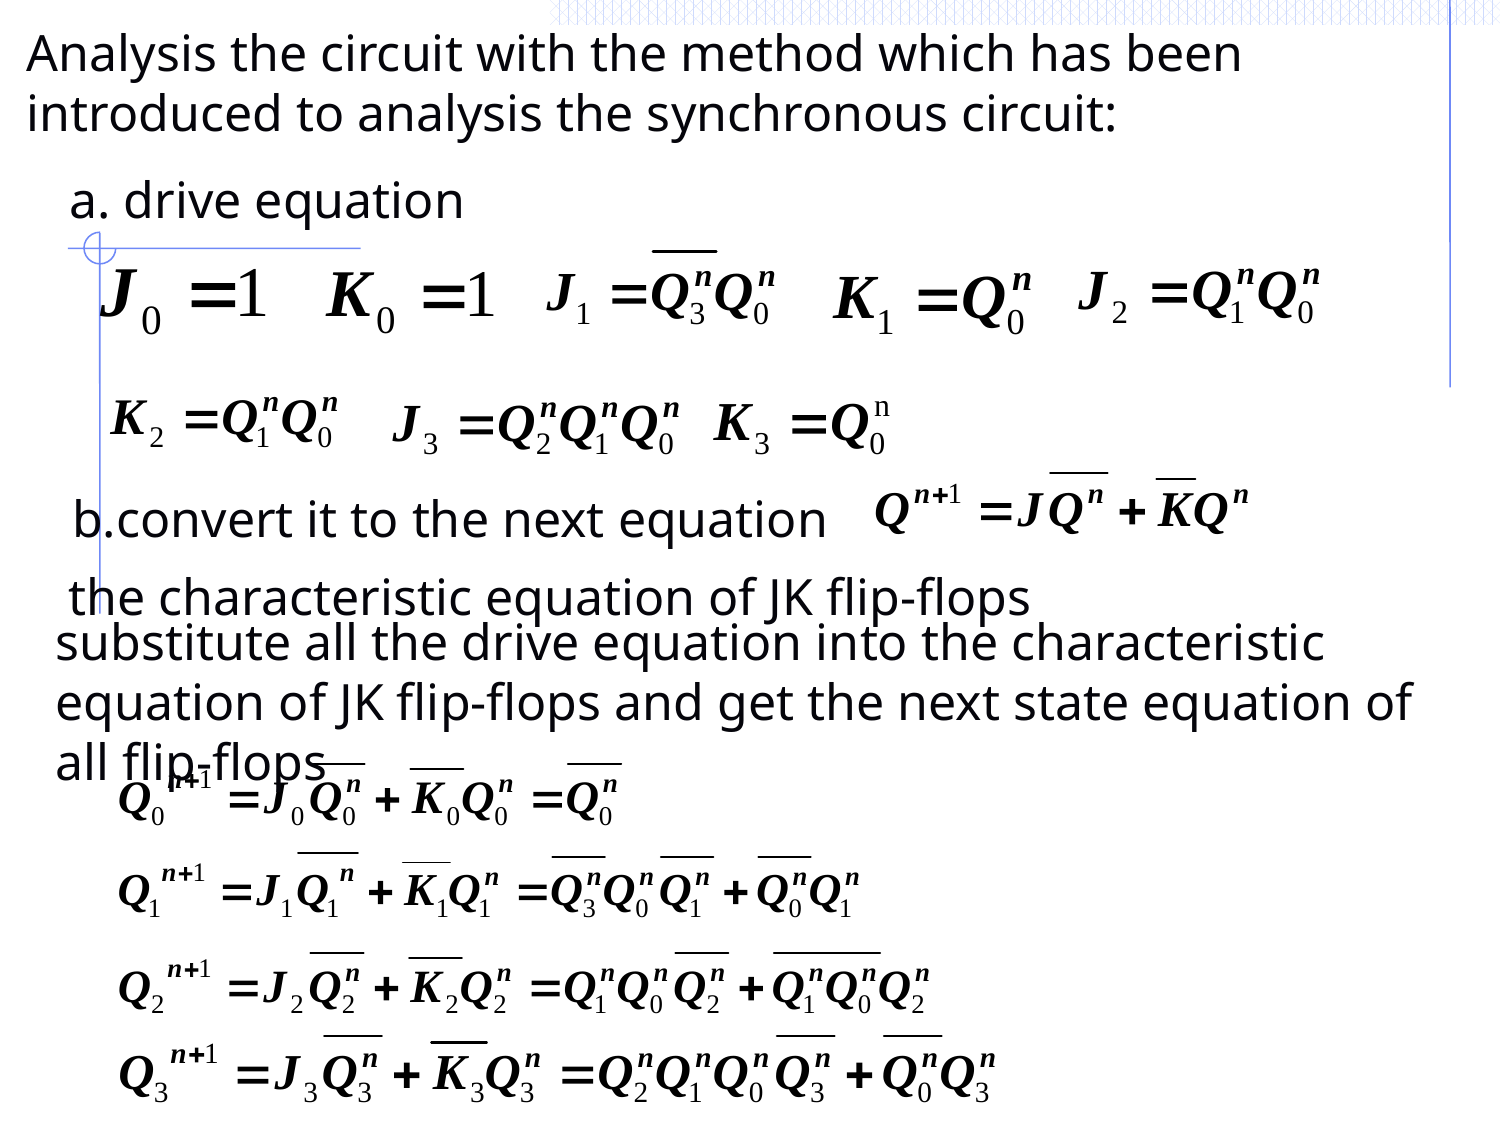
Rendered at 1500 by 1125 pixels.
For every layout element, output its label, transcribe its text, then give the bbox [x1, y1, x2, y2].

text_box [88, 244, 278, 352]
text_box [312, 249, 503, 350]
text_box the characteristic equation of JK flip-flops [53, 558, 1060, 603]
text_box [820, 250, 1046, 350]
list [868, 459, 1258, 548]
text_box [112, 1023, 1007, 1116]
text_box Analysis the circuit with the method which has been introduced to analysis the synchronous circuit: [11, 14, 1459, 149]
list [112, 841, 869, 929]
text_box substitute all the drive equation into the characteristic equation of JK flip-flops and get the next state equation of all flip-flops [41, 603, 1495, 799]
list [112, 940, 940, 1023]
text_box a. drive equation [54, 161, 493, 236]
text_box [702, 381, 904, 468]
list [112, 751, 632, 837]
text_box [537, 237, 786, 339]
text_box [100, 379, 349, 461]
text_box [1068, 248, 1329, 339]
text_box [383, 383, 691, 468]
text_box b.convert it to the next equation [57, 479, 857, 555]
